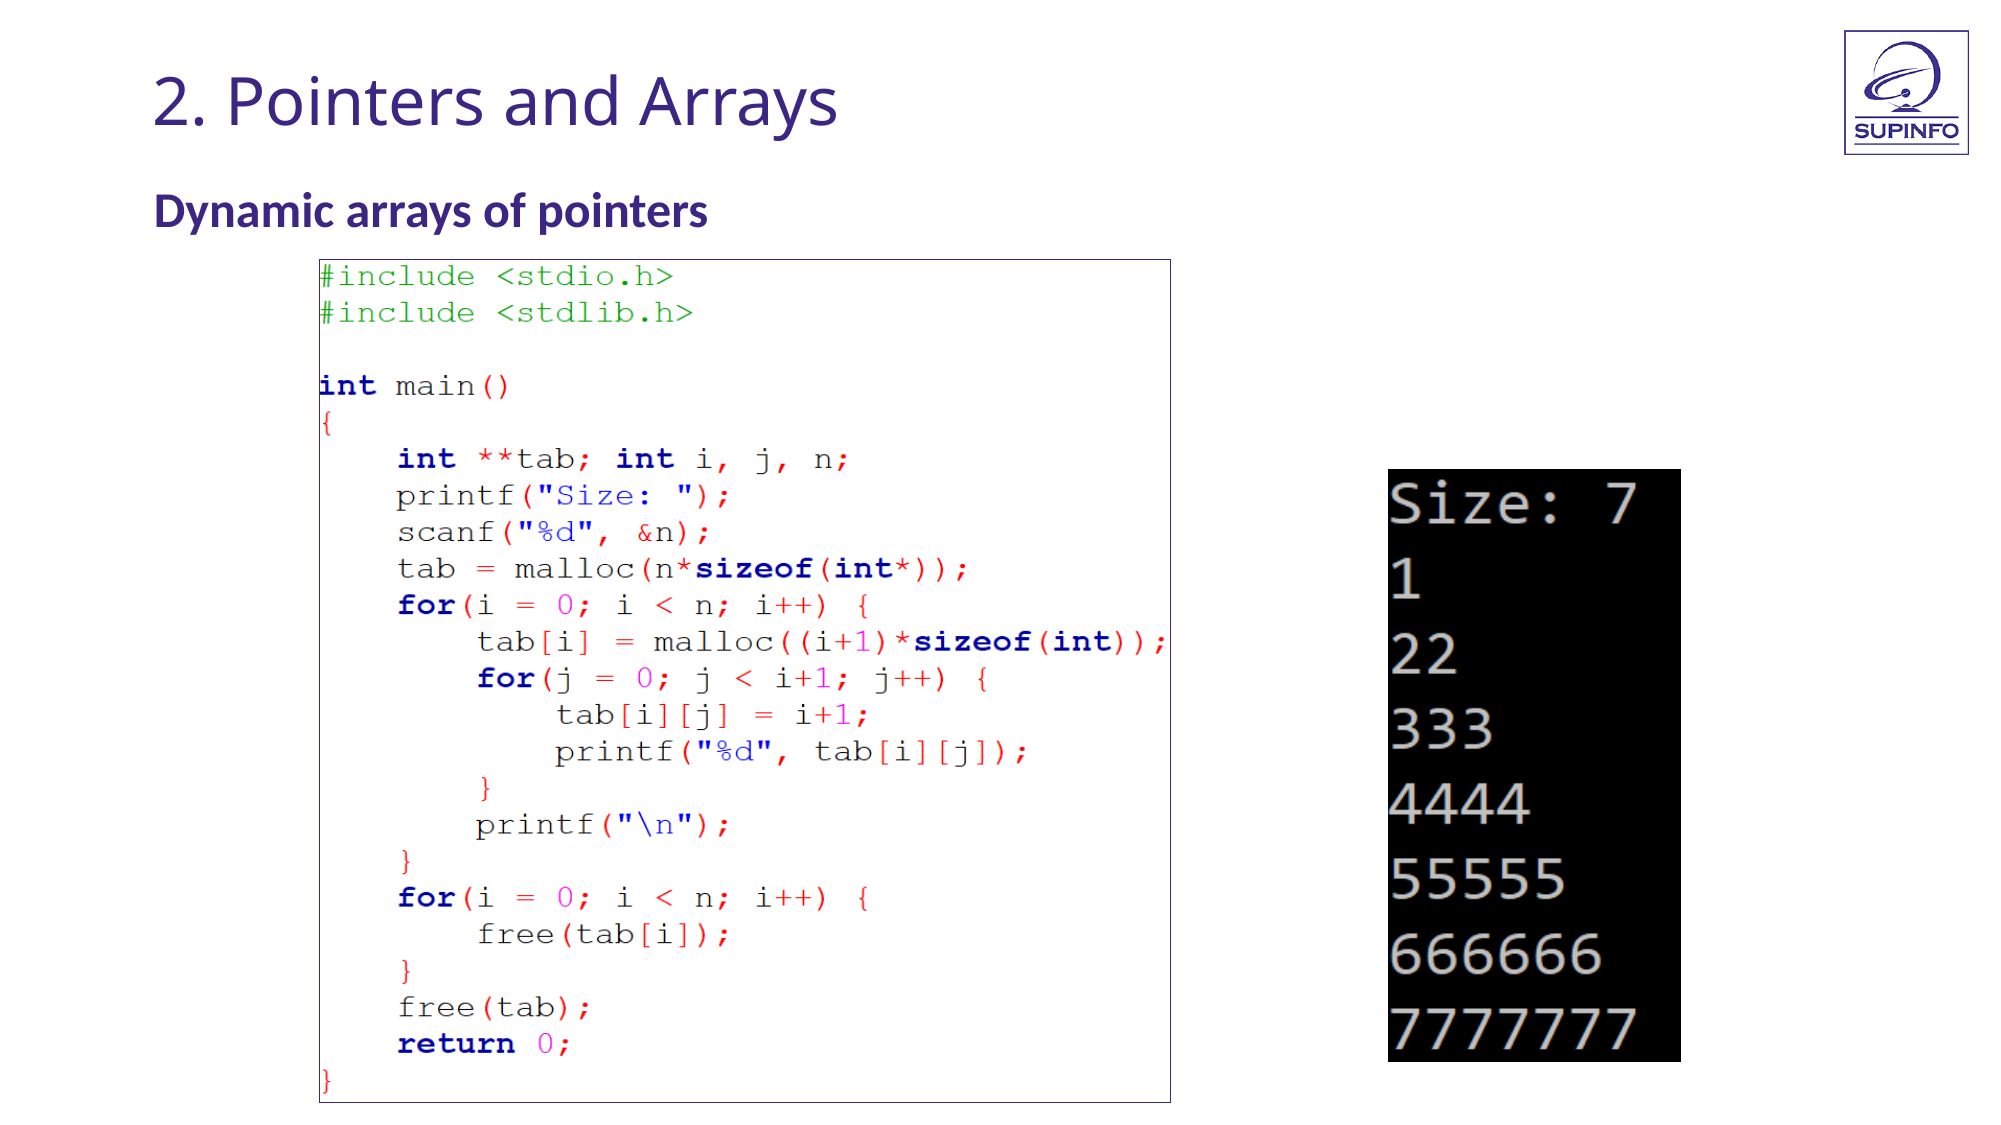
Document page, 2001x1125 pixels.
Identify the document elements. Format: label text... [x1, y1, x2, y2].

text_box 2. Pointers and Arrays [137, 59, 1844, 155]
picture [1388, 469, 1681, 1062]
picture [319, 259, 1171, 1103]
text_box Dynamic arrays of pointers [139, 170, 1918, 426]
picture [1844, 30, 1969, 155]
